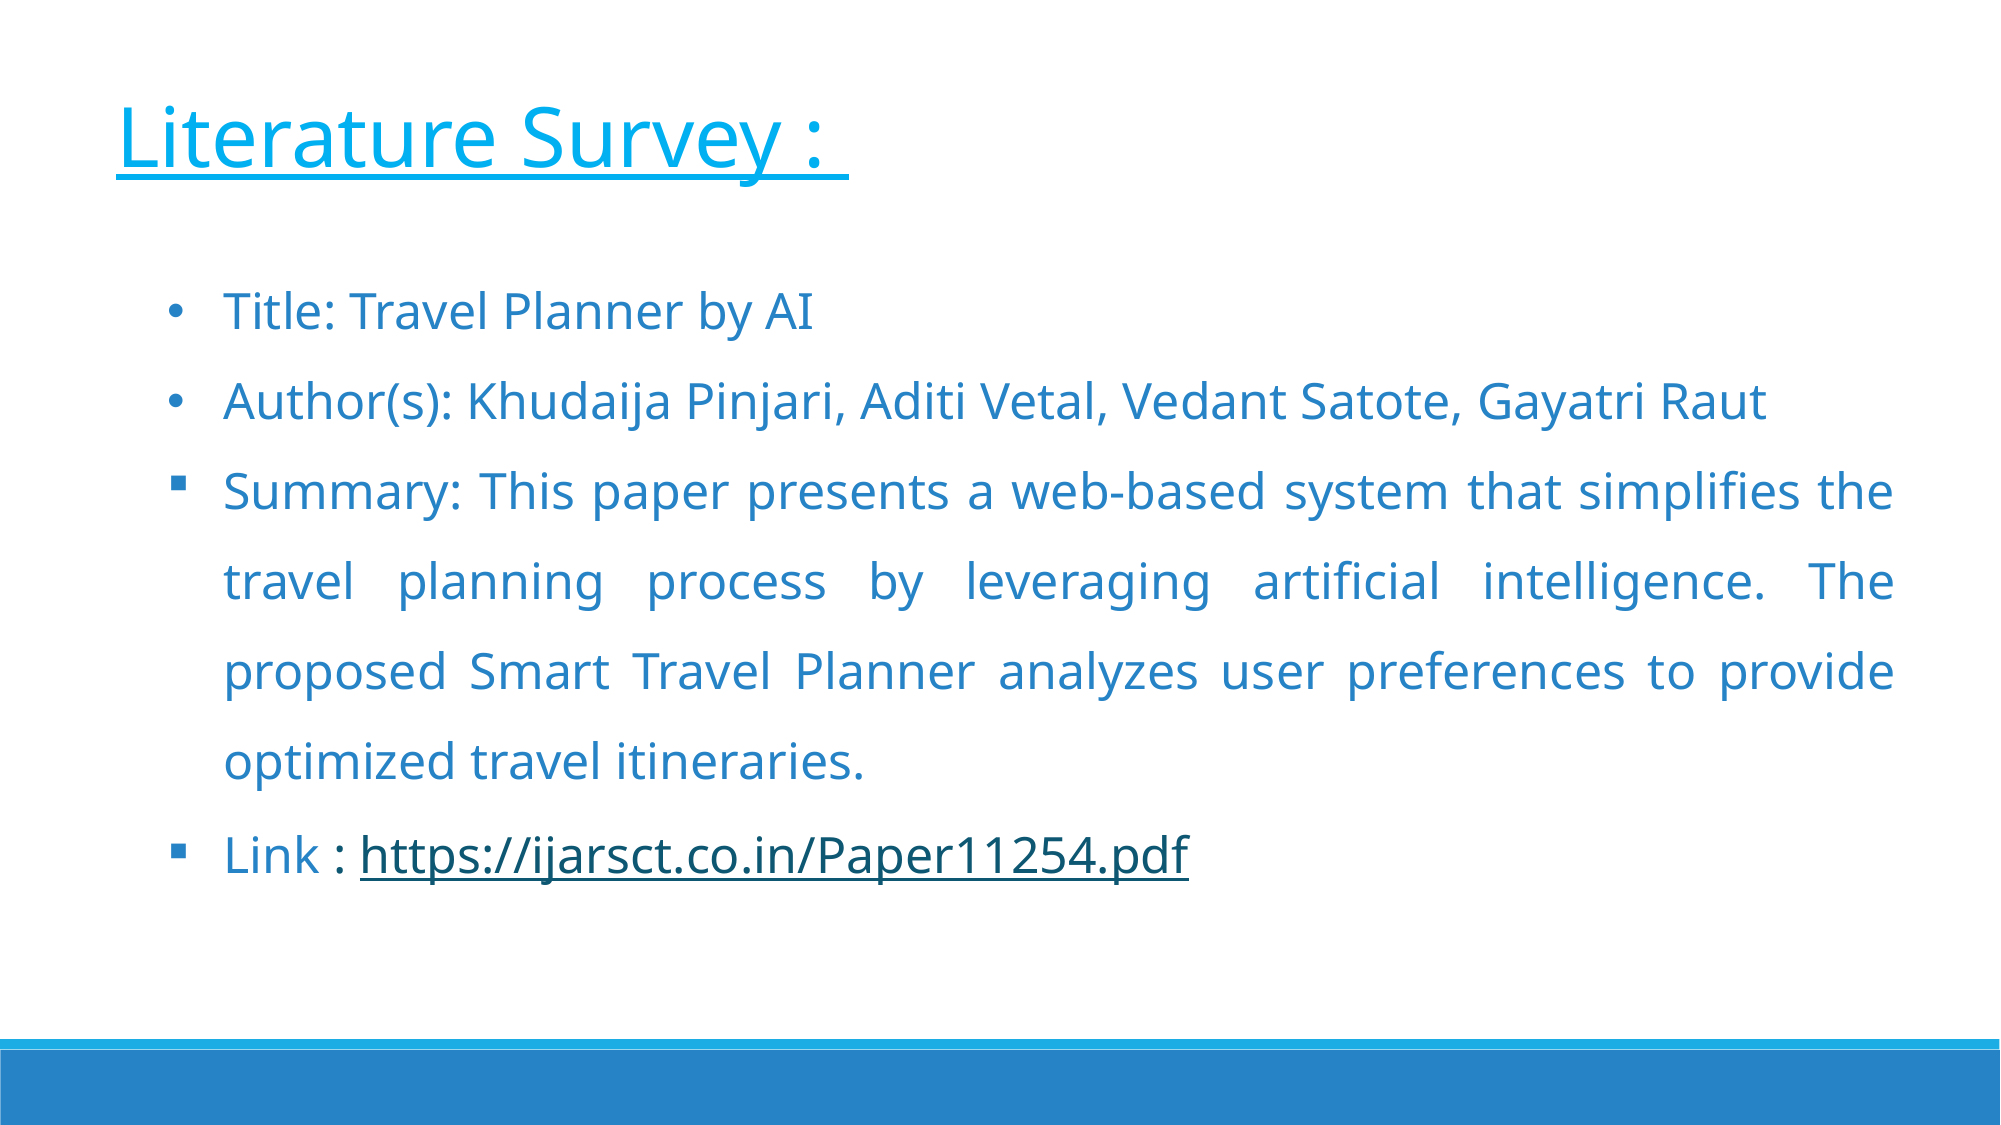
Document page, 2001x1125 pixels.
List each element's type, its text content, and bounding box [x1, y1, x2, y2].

text_box Title: Travel Planner by AI Author(s): Khudaija Pinjari, Aditi Vetal, Vedant Satote, Gayatri Raut Summary: This paper presents a web-based system that simplifies the travel planning process by leveraging artificial intelligence. The proposed Smart Travel Planner analyzes user preferences to provide optimized travel itineraries. Link : https://ijarsct.co.in/Paper11254.pdf [152, 242, 1911, 900]
text_box Literature Survey : [101, 26, 1264, 192]
